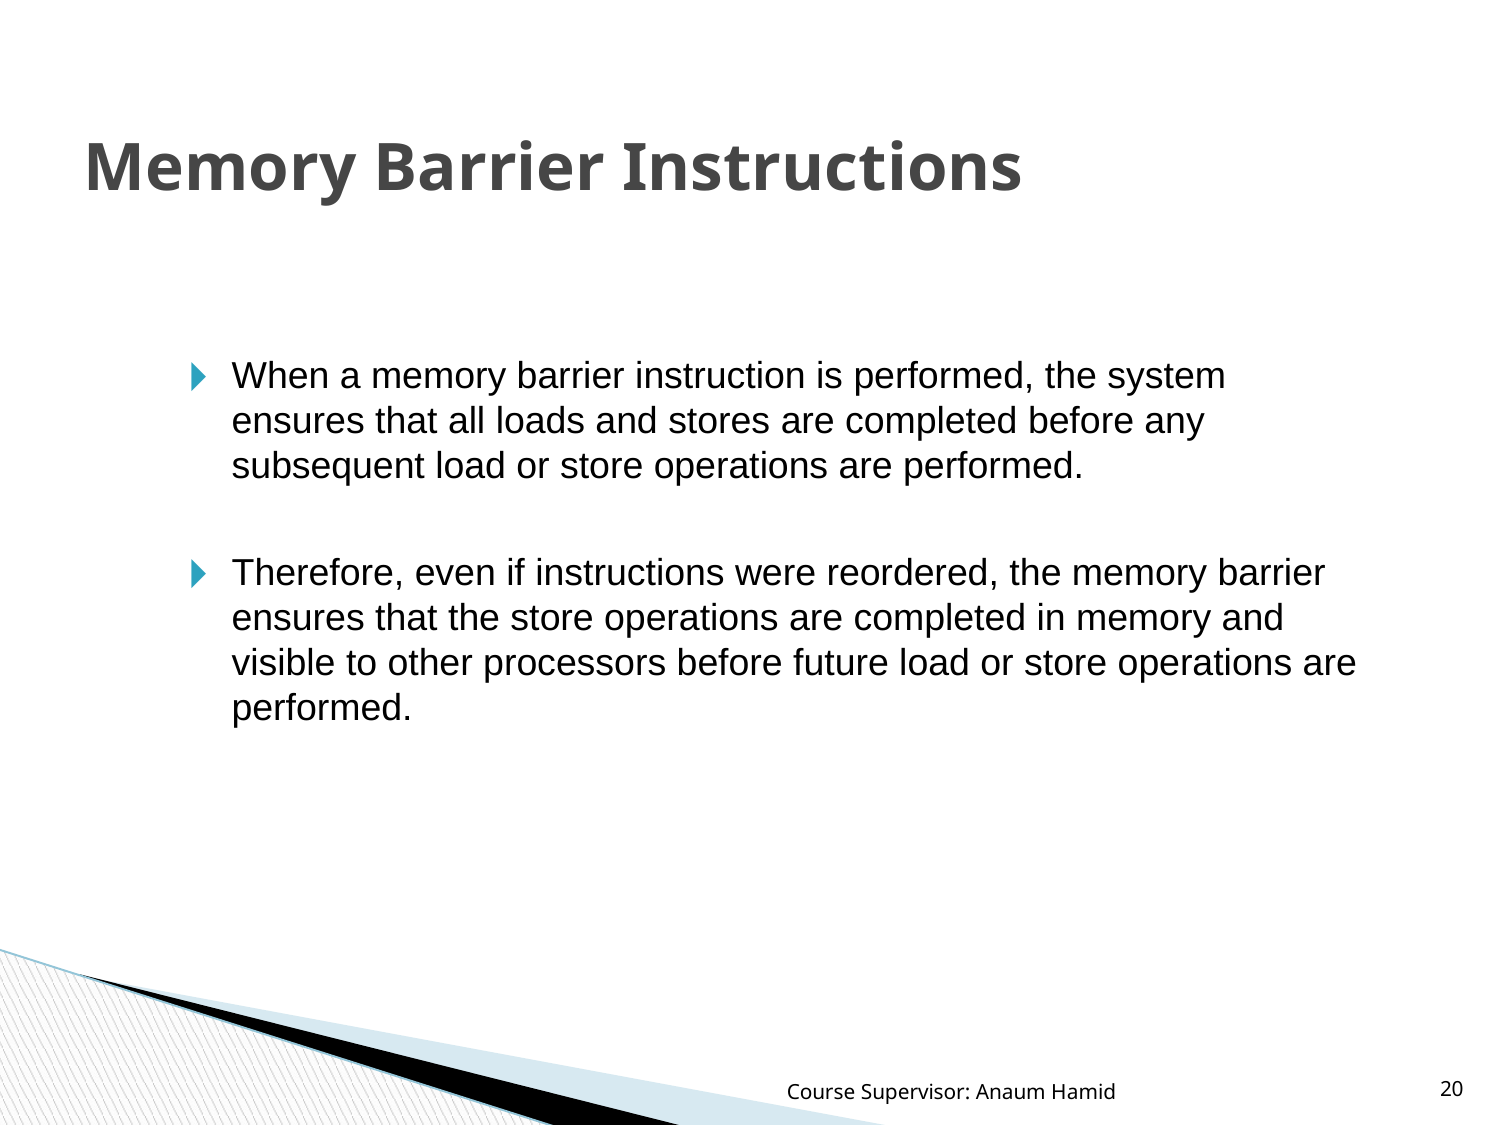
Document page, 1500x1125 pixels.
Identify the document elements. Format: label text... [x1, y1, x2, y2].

title Memory Barrier Instructions [68, 116, 1419, 212]
list When a memory barrier instruction is performed, the system ensures that all loads and stores are completed before any subsequent load or store operations are performed. Therefore, even if instructions were reordered, the memory barrier ensures that the store operations are completed in memory and visible to other processors before future load or store operations are performed. [156, 343, 1385, 851]
footer Course Supervisor: Anaum Hamid [718, 1051, 1132, 1112]
slide_number ‹#› [1418, 1051, 1479, 1112]
